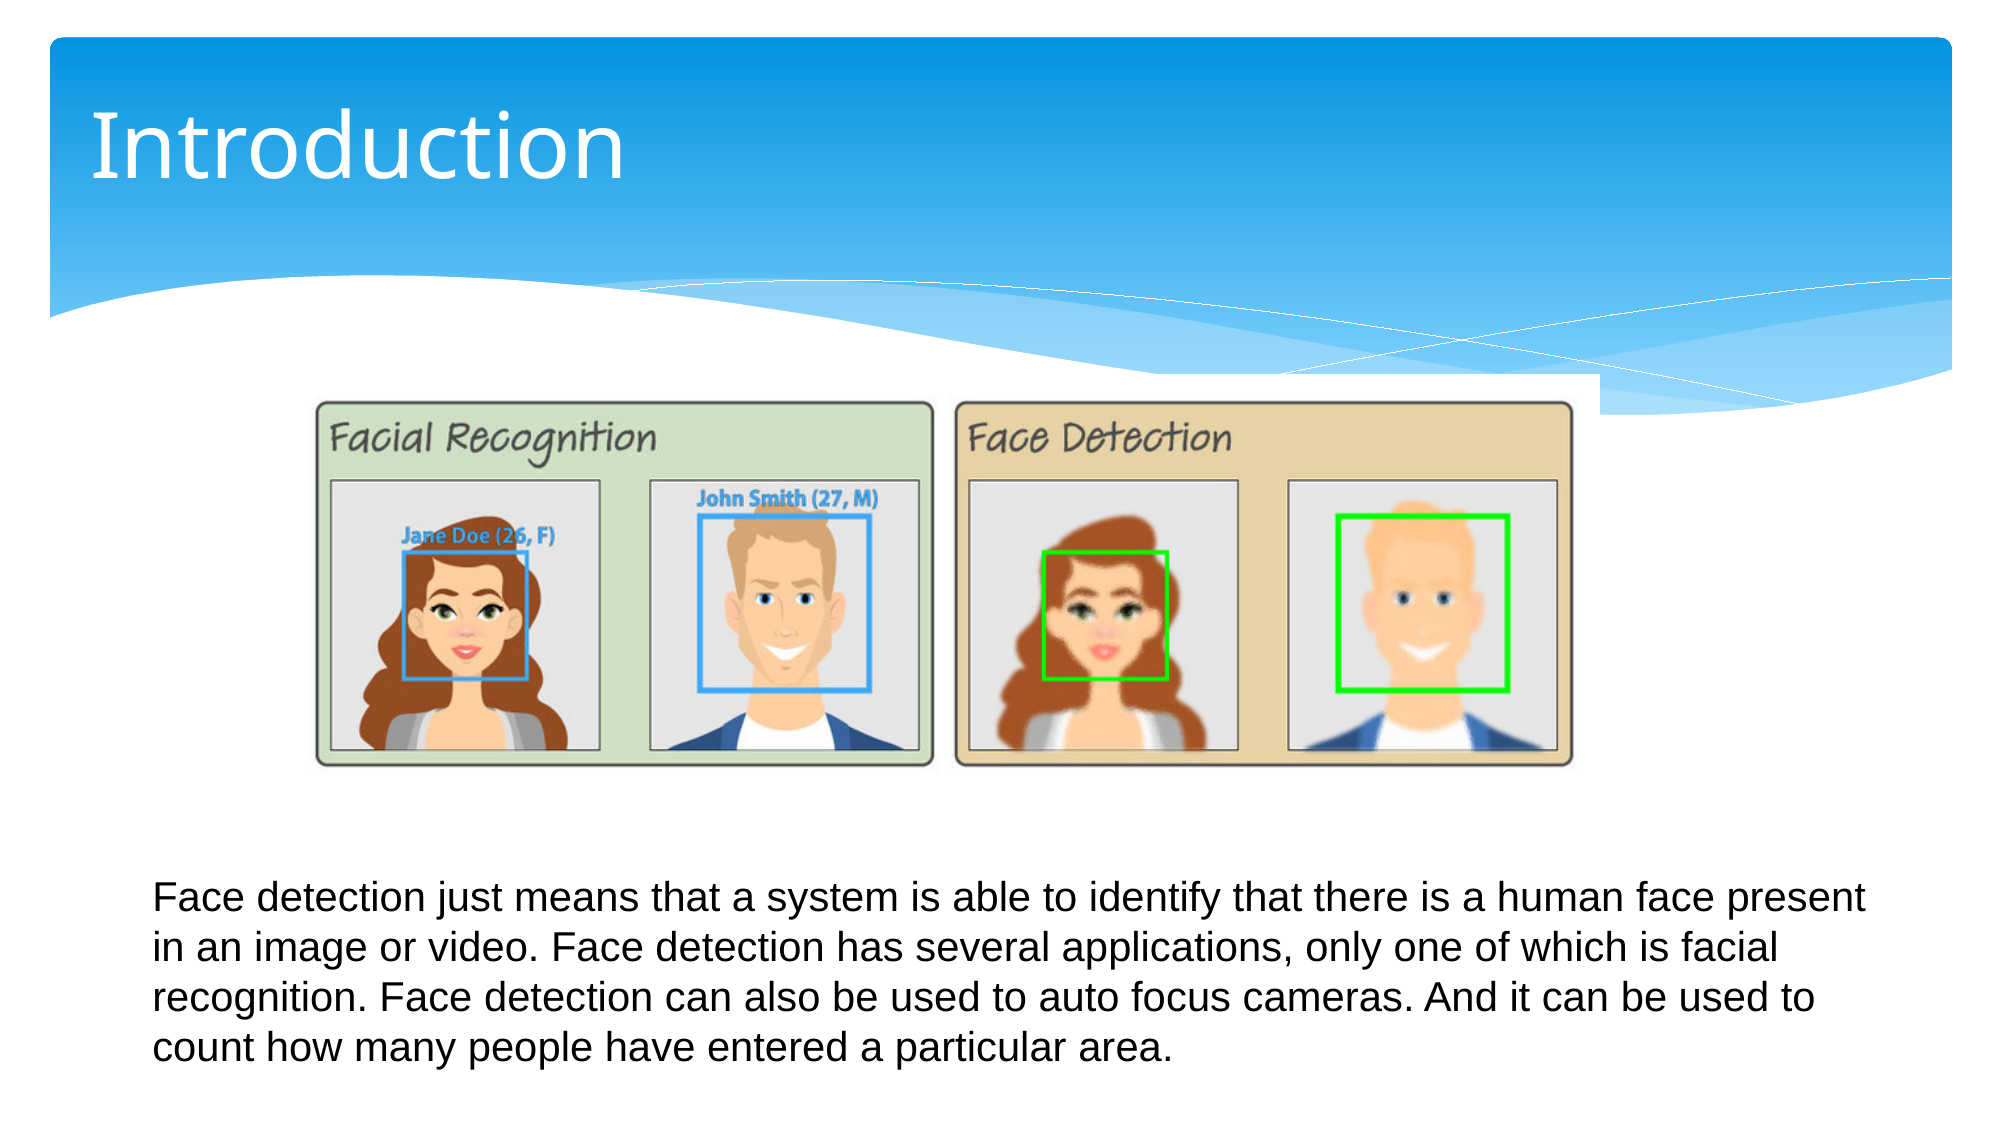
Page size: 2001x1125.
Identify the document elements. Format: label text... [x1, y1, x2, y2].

title Introduction [75, 73, 1801, 225]
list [287, 374, 1601, 794]
text_box Face detection just means that a system is able to identify that there is a human face present in an image or video. Face detection has several applications, only one of which is facial recognition. Face detection can also be used to auto focus cameras. And it can be used to count how many people have entered a particular area. [137, 862, 1888, 1078]
